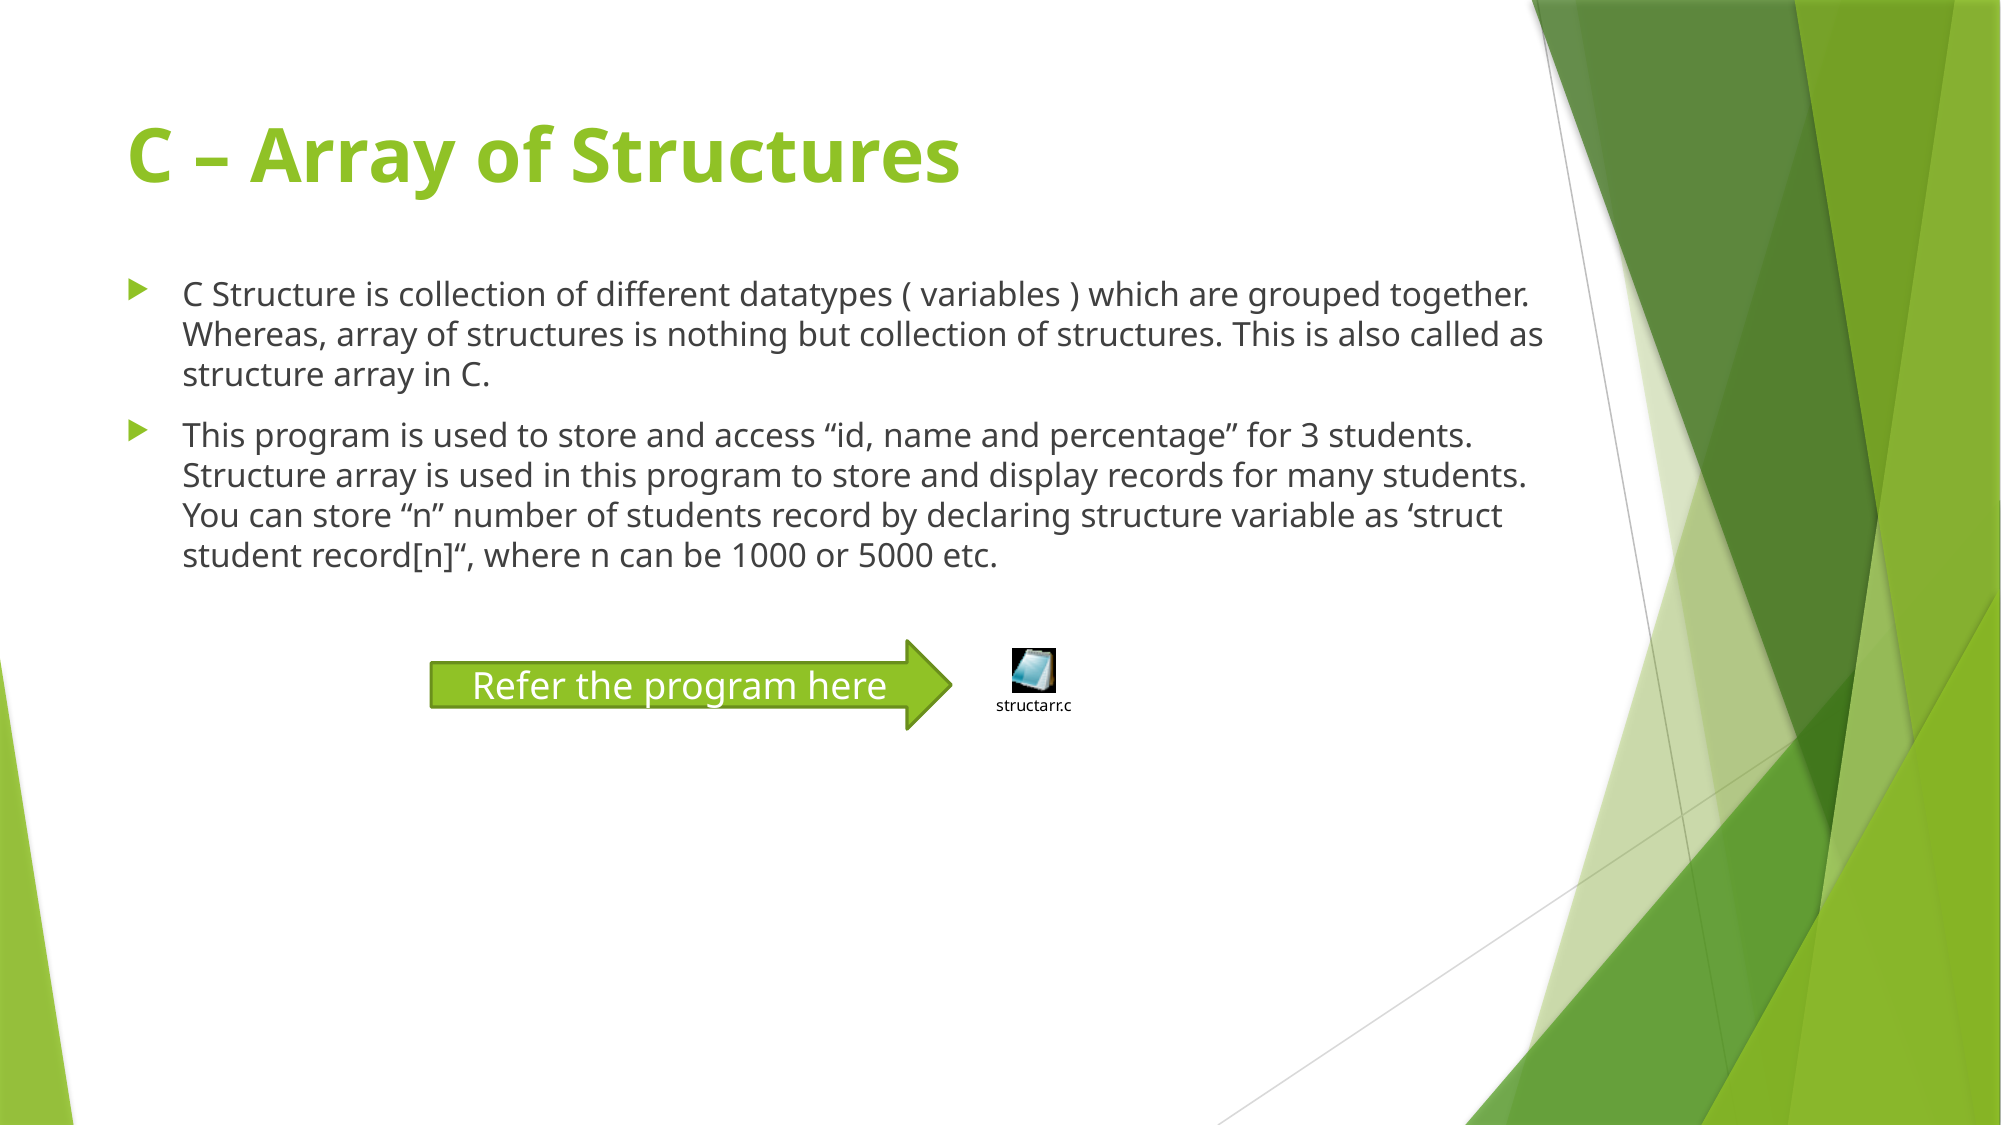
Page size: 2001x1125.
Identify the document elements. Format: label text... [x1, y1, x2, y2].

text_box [988, 648, 1080, 722]
list C Structure is collection of different datatypes ( variables ) which are grouped together. Whereas, array of structures is nothing but collection of structures. This is also called as structure array in C. This program is used to store and access “id, name and percentage” for 3 students. Structure array is used in this program to store and display records for many students. You can store “n” number of students record by declaring structure variable as ‘struct student record[n]“, where n can be 1000 or 5000 etc. [111, 266, 1573, 992]
title C – Array of Structures [111, 99, 1522, 235]
text_box Refer the program here [429, 639, 953, 731]
